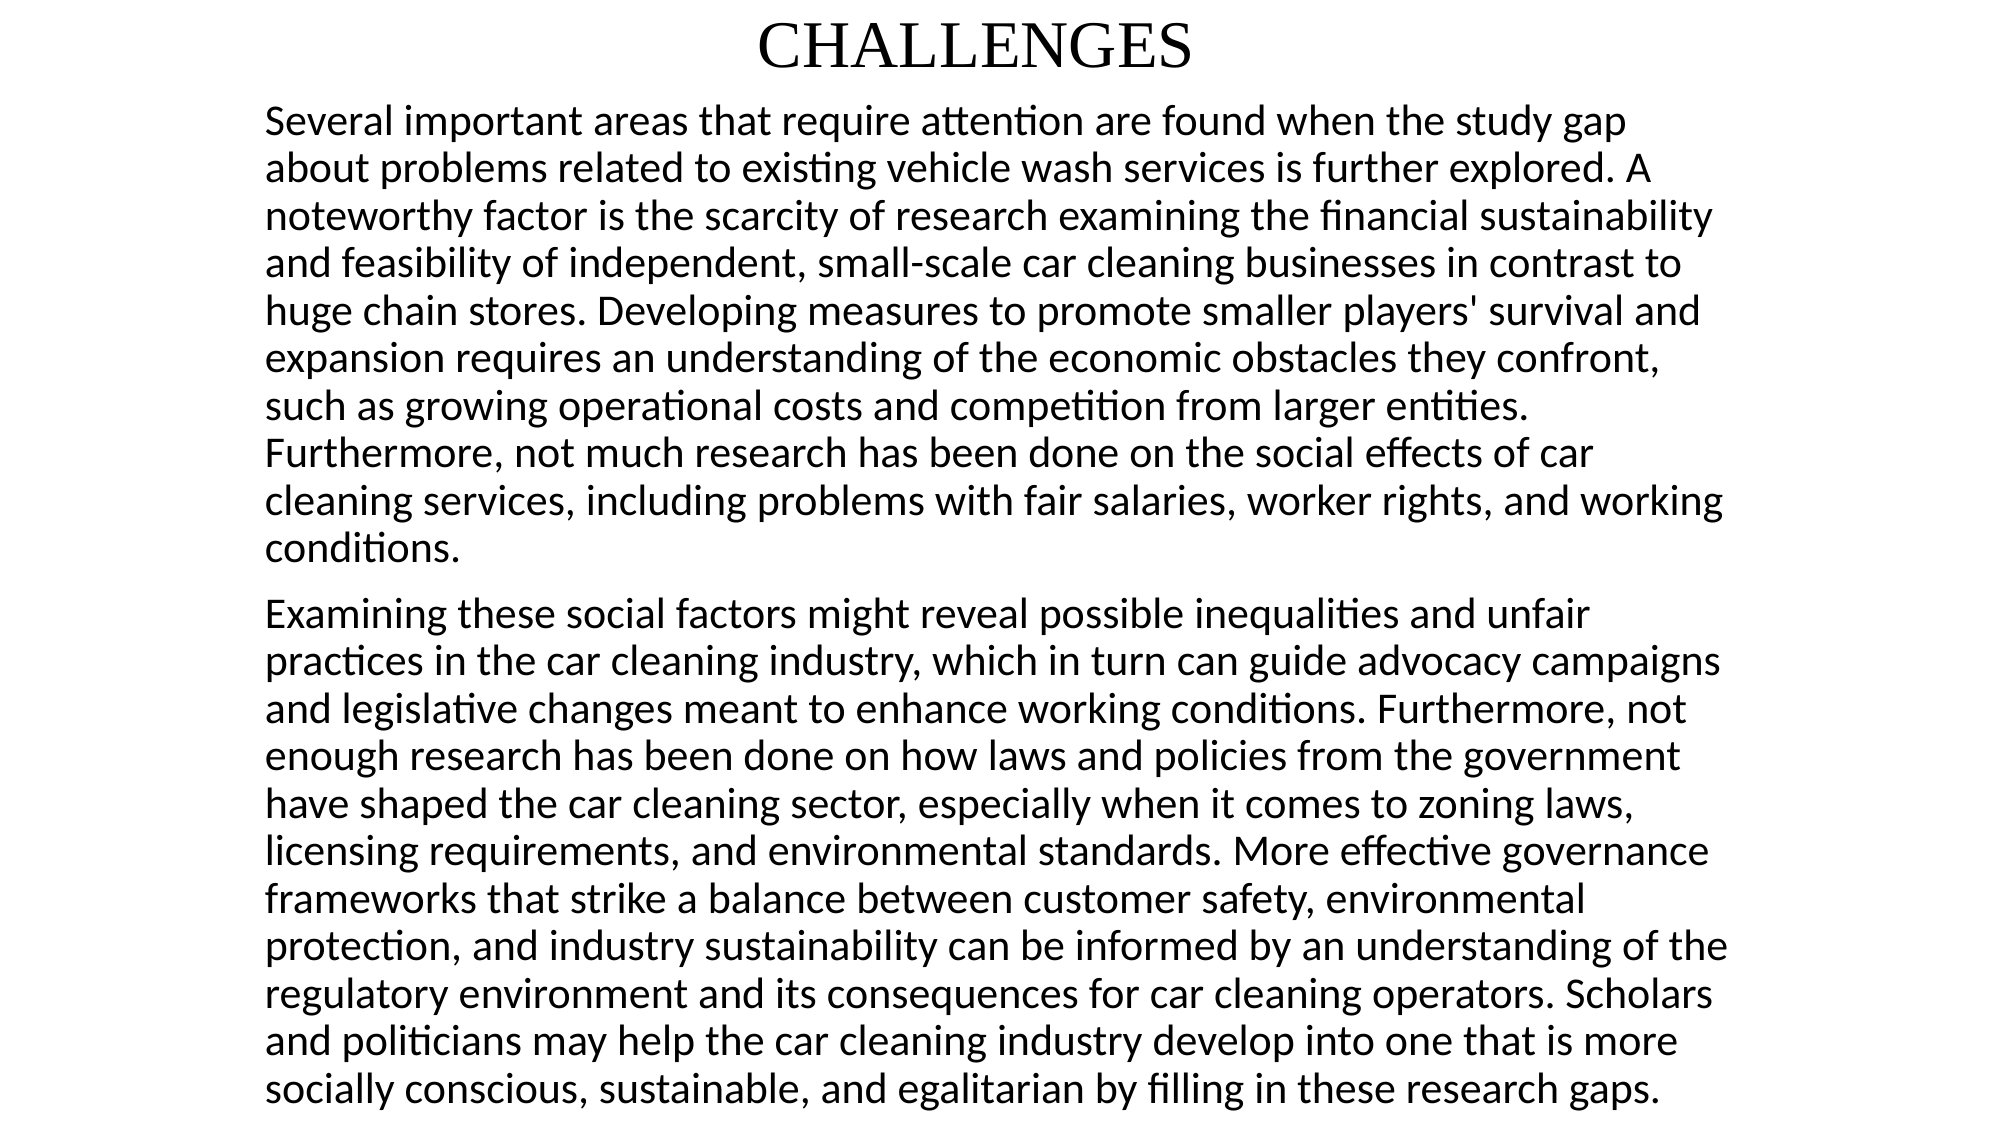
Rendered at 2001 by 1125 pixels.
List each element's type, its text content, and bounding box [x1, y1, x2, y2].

title CHALLENGES [226, 0, 1727, 90]
subtitle Several important areas that require attention are found when the study gap about problems related to existing vehicle wash services is further explored. A noteworthy factor is the scarcity of research examining the financial sustainability and feasibility of independent, small-scale car cleaning businesses in contrast to huge chain stores. Developing measures to promote smaller players' survival and expansion requires an understanding of the economic obstacles they confront, such as growing operational costs and competition from larger entities. Furthermore, not much research has been done on the social effects of car cleaning services, including problems with fair salaries, worker rights, and working conditions. Examining these social factors might reveal possible inequalities and unfair practices in the car cleaning industry, which in turn can guide advocacy campaigns and legislative changes meant to enhance working conditions. Furthermore, not enough research has been done on how laws and policies from the government have shaped the car cleaning sector, especially when it comes to zoning laws, licensing requirements, and environmental standards. More effective governance frameworks that strike a balance between customer safety, environmental protection, and industry sustainability can be informed by an understanding of the regulatory environment and its consequences for car cleaning operators. Scholars and politicians may help the car cleaning industry develop into one that is more socially conscious, sustainable, and egalitarian by filling in these research gaps. [249, 89, 1750, 1125]
